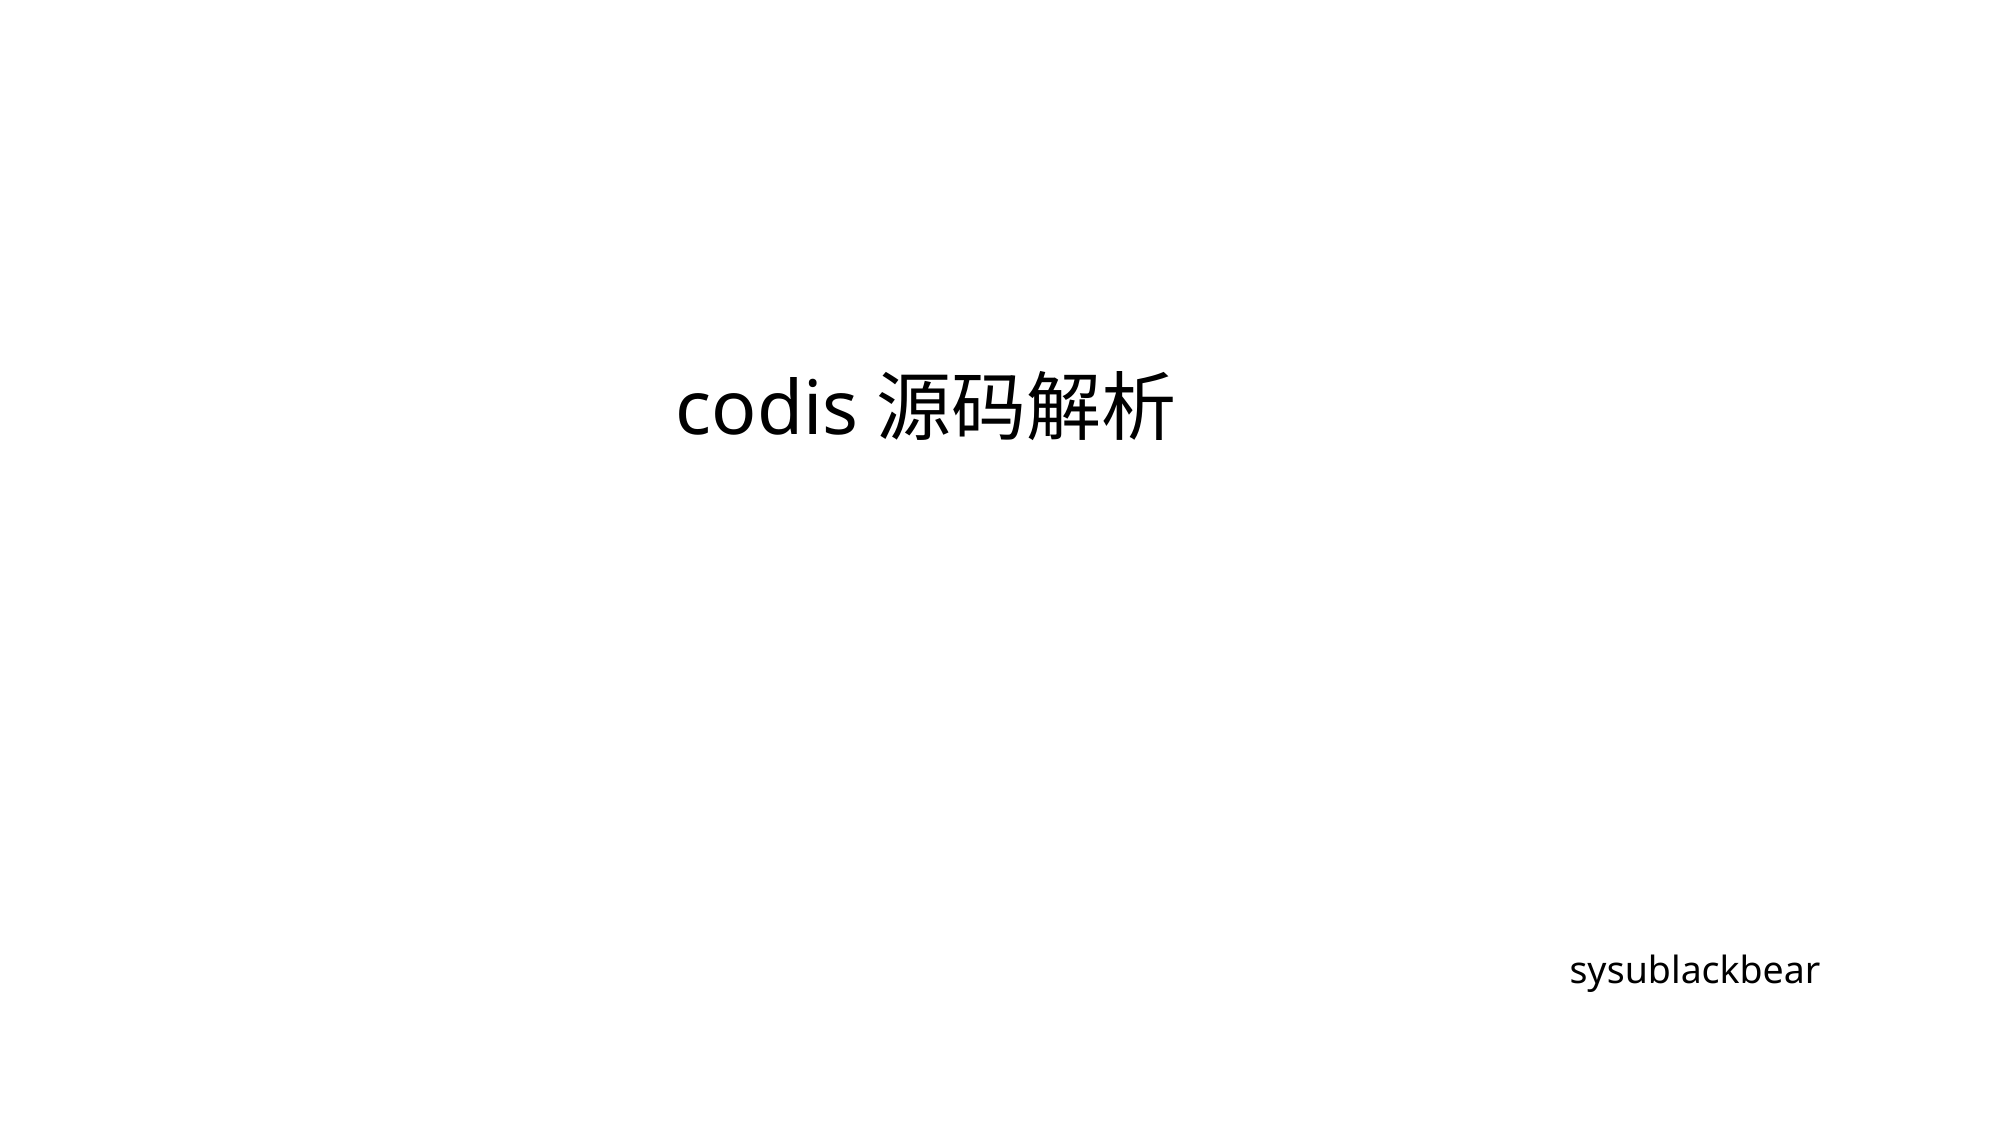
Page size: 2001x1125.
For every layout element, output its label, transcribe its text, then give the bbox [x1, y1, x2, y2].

text_box codis源码解析 [322, 351, 1530, 457]
text_box sysublackbear [1554, 938, 1877, 999]
